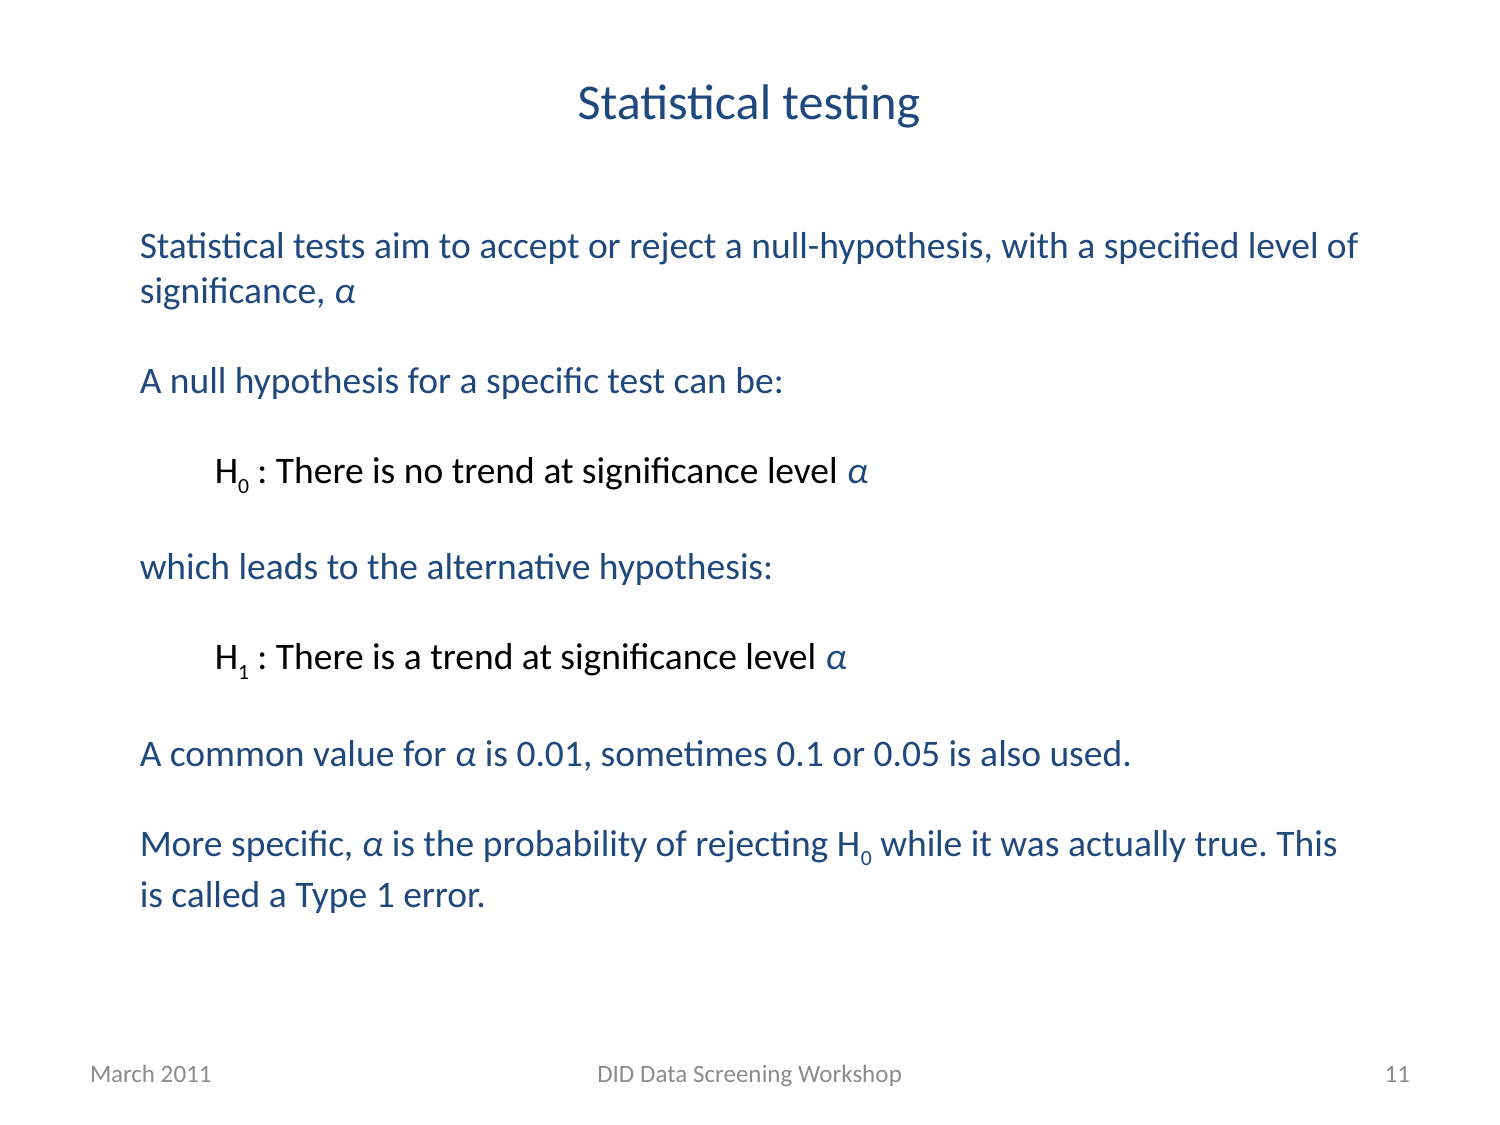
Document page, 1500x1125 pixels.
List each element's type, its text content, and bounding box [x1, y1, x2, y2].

slide_number 11 [1074, 1042, 1425, 1103]
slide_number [75, 1042, 425, 1103]
footer DID Data Screening Workshop [512, 1042, 988, 1103]
text_box Statistical testing [562, 61, 936, 137]
text_box Statistical tests aim to accept or reject a null-hypothesis, with a specified level of significance, α A null hypothesis for a specific test can be: H0 : There is no trend at significance level α which leads to the alternative hypothesis: H1 : There is a trend at significance level α A common value for α is 0.01, sometimes 0.1 or 0.05 is also used. More specific, α is the probability of rejecting H0 while it was actually true. This is called a Type 1 error. [125, 214, 1375, 923]
